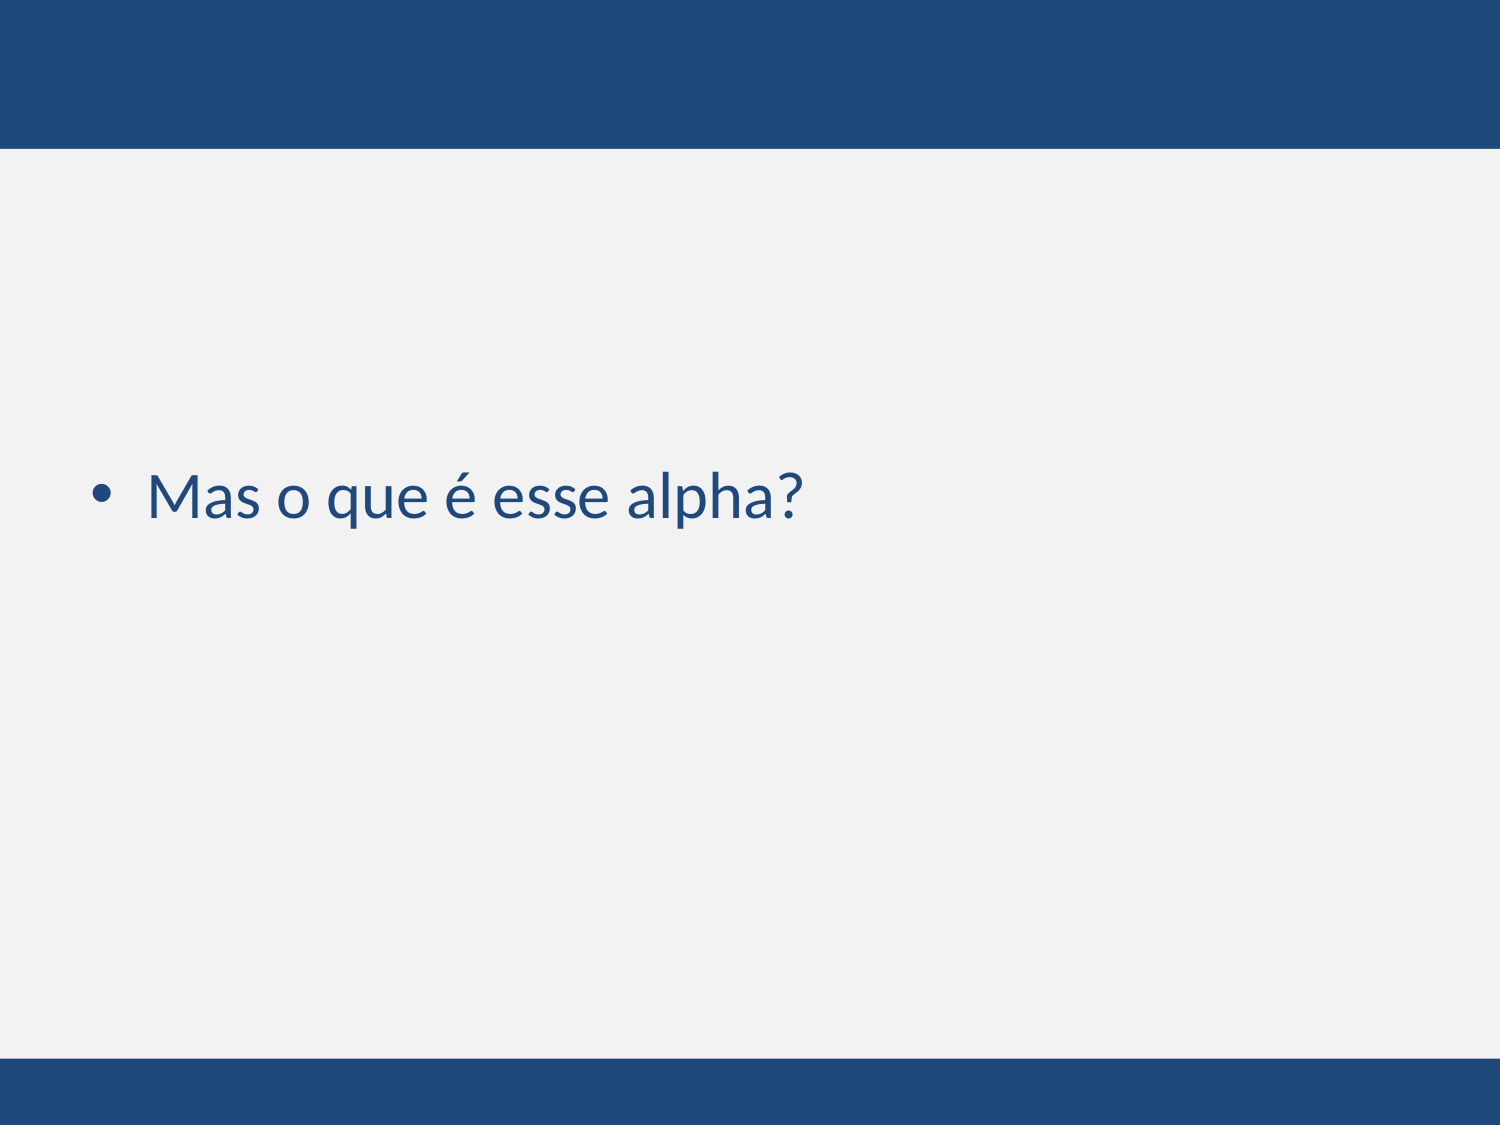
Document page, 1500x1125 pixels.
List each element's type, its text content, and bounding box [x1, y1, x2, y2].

list Mas o que é esse alpha? [75, 444, 1425, 1005]
